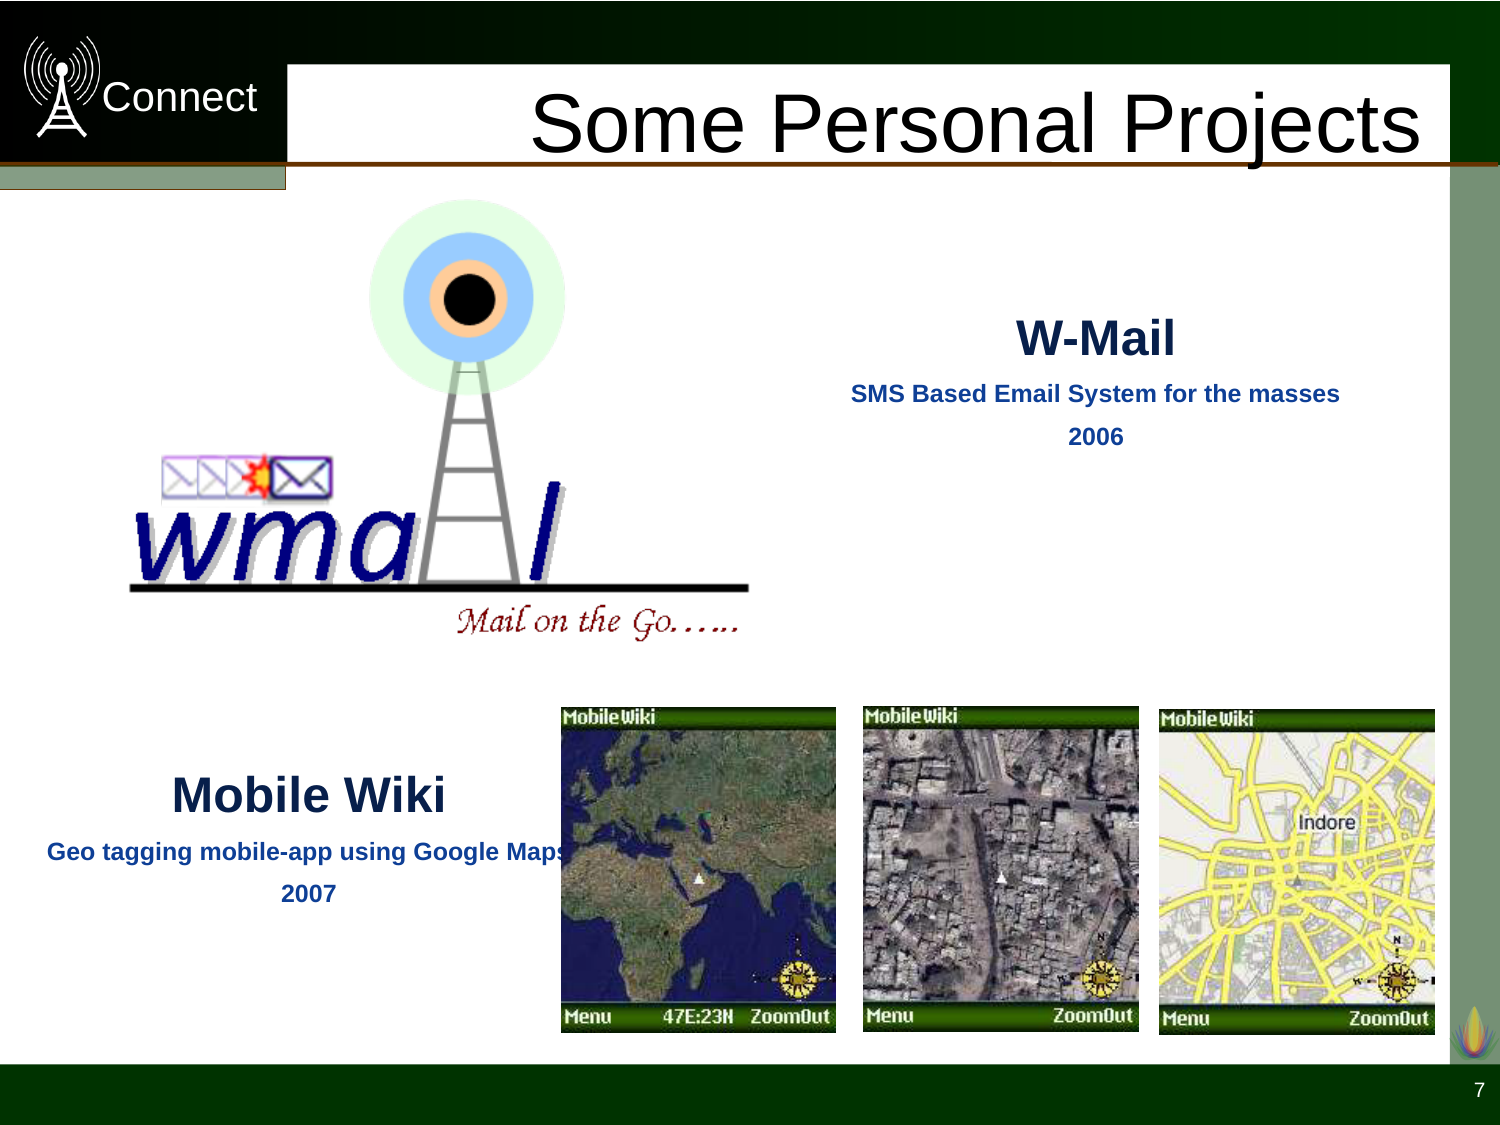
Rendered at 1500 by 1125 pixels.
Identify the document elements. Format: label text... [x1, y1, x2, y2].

picture [113, 197, 782, 670]
title Some Personal Projects [312, 75, 1438, 163]
picture [560, 707, 837, 1033]
text_box W-Mail SMS Based Email System for the masses 2006 [819, 297, 1374, 458]
picture [1159, 709, 1435, 1035]
picture [863, 706, 1139, 1032]
text_box Mobile Wiki Geo tagging mobile-app using Google Maps 2007 [32, 755, 555, 946]
